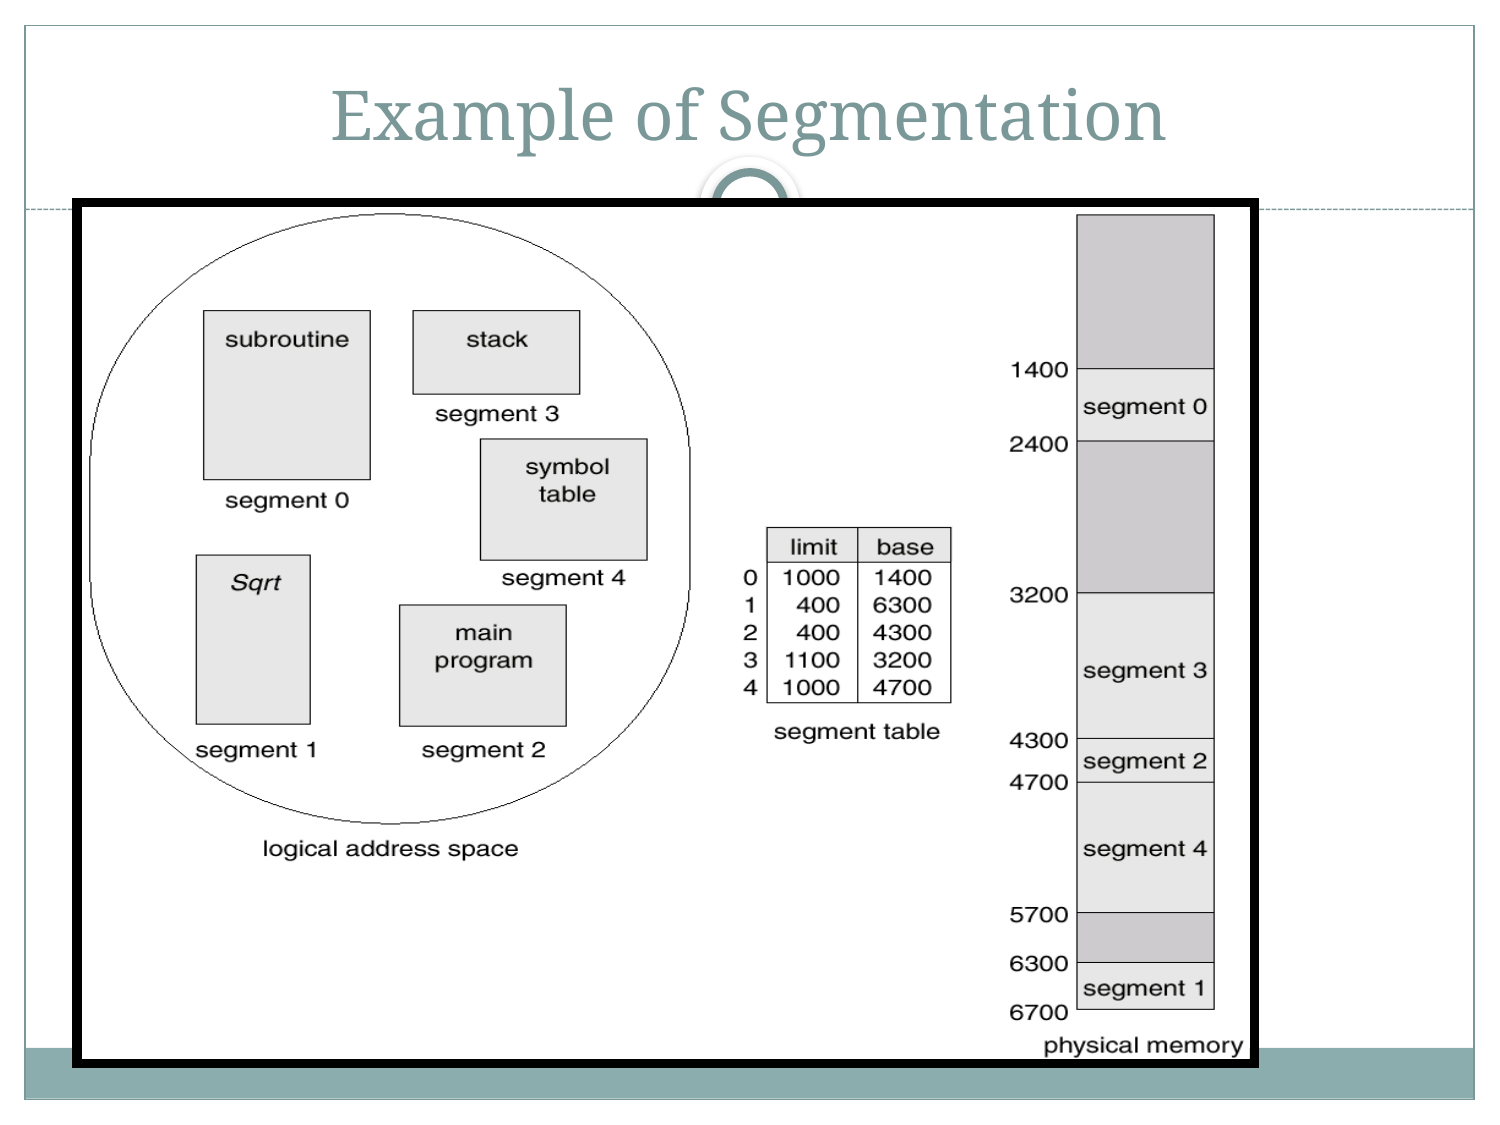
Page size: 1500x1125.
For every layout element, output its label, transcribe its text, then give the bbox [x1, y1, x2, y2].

picture [81, 206, 1250, 1060]
title Example of Segmentation [49, 37, 1450, 162]
